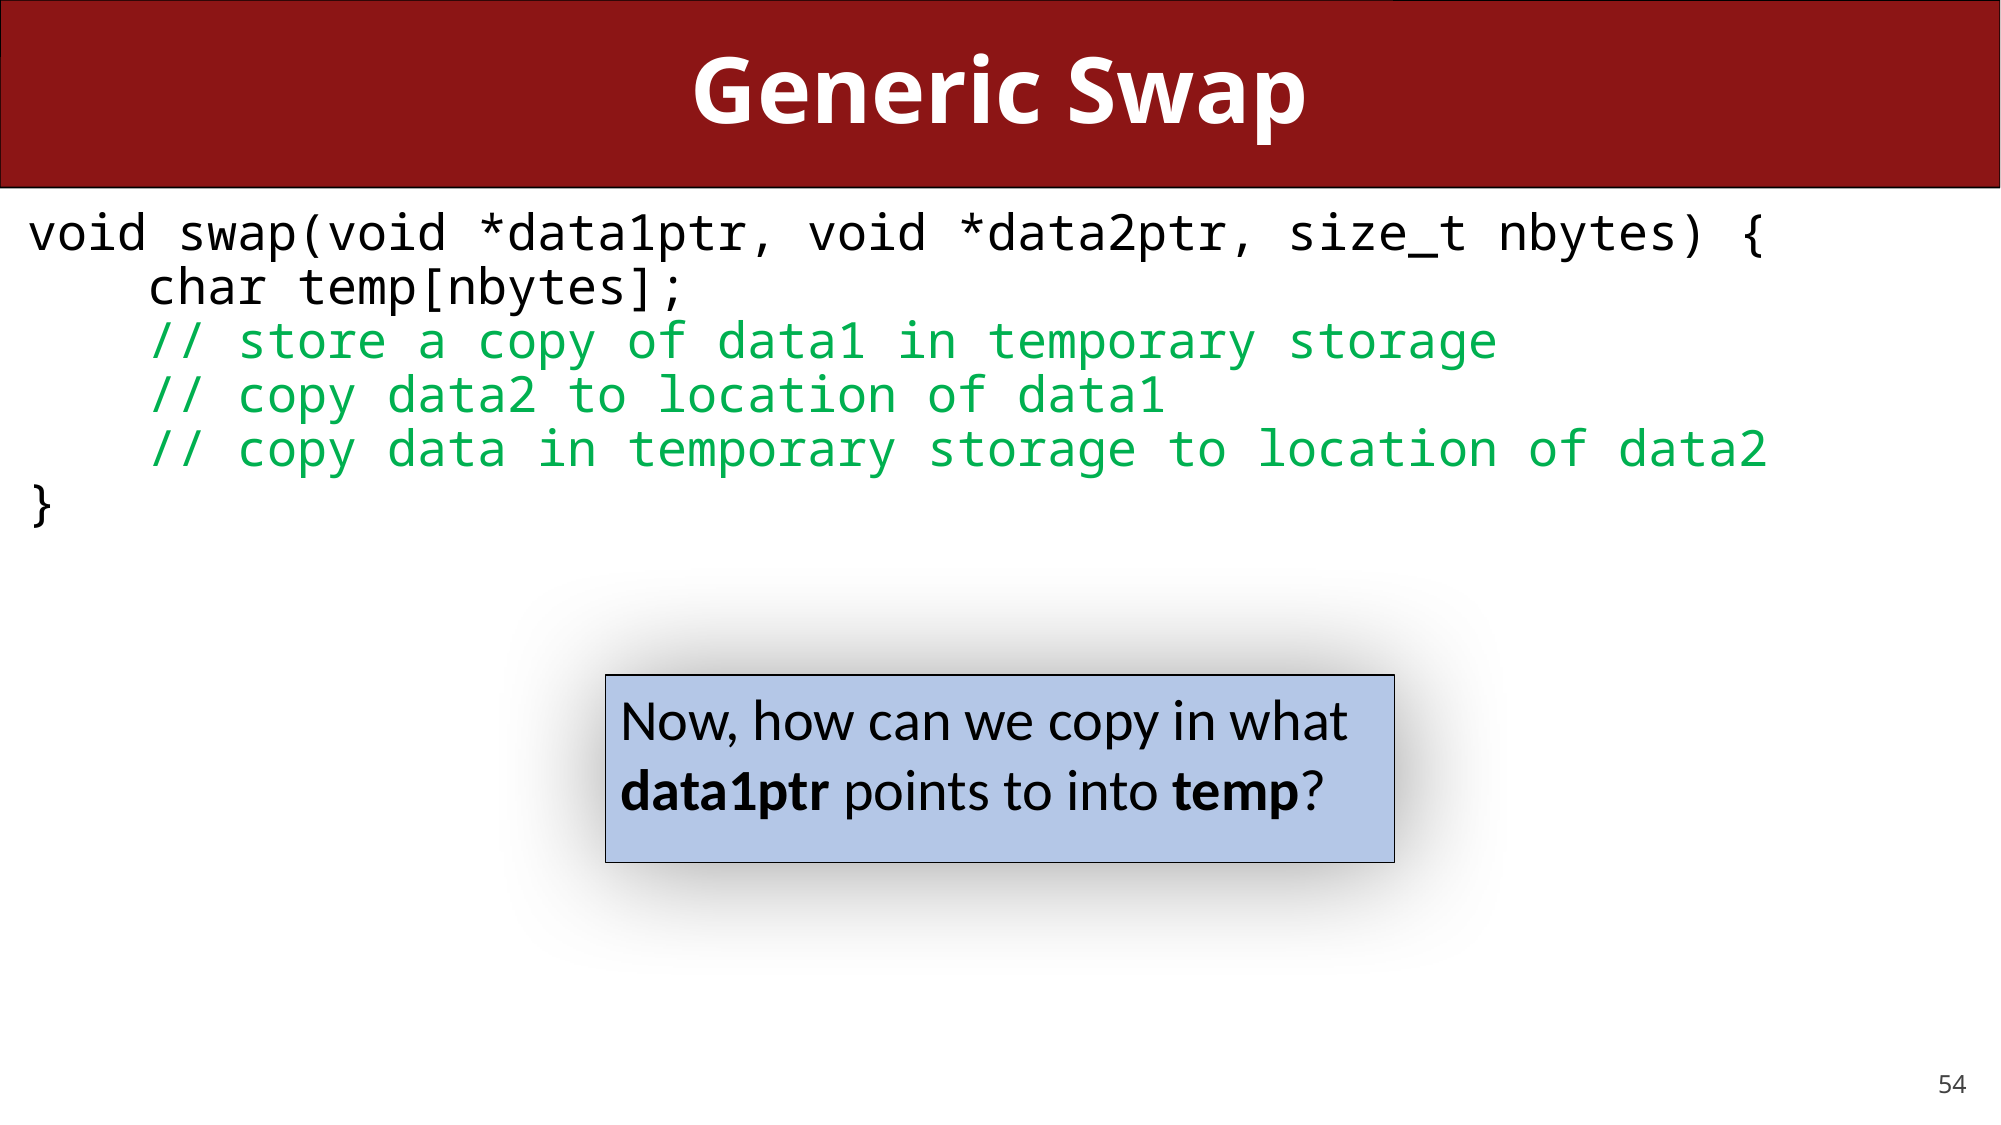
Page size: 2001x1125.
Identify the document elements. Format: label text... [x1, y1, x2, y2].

list void swap(void *data1ptr, void *data2ptr, size_t nbytes) { char temp[nbytes]; // store a copy of data1 in temporary storage // copy data2 to location of data1 // copy data in temporary storage to location of data2 } [12, 200, 1863, 588]
text_box Now, how can we copy in what data1ptr points to into temp? [605, 675, 1395, 863]
title Generic Swap [75, 0, 1925, 188]
